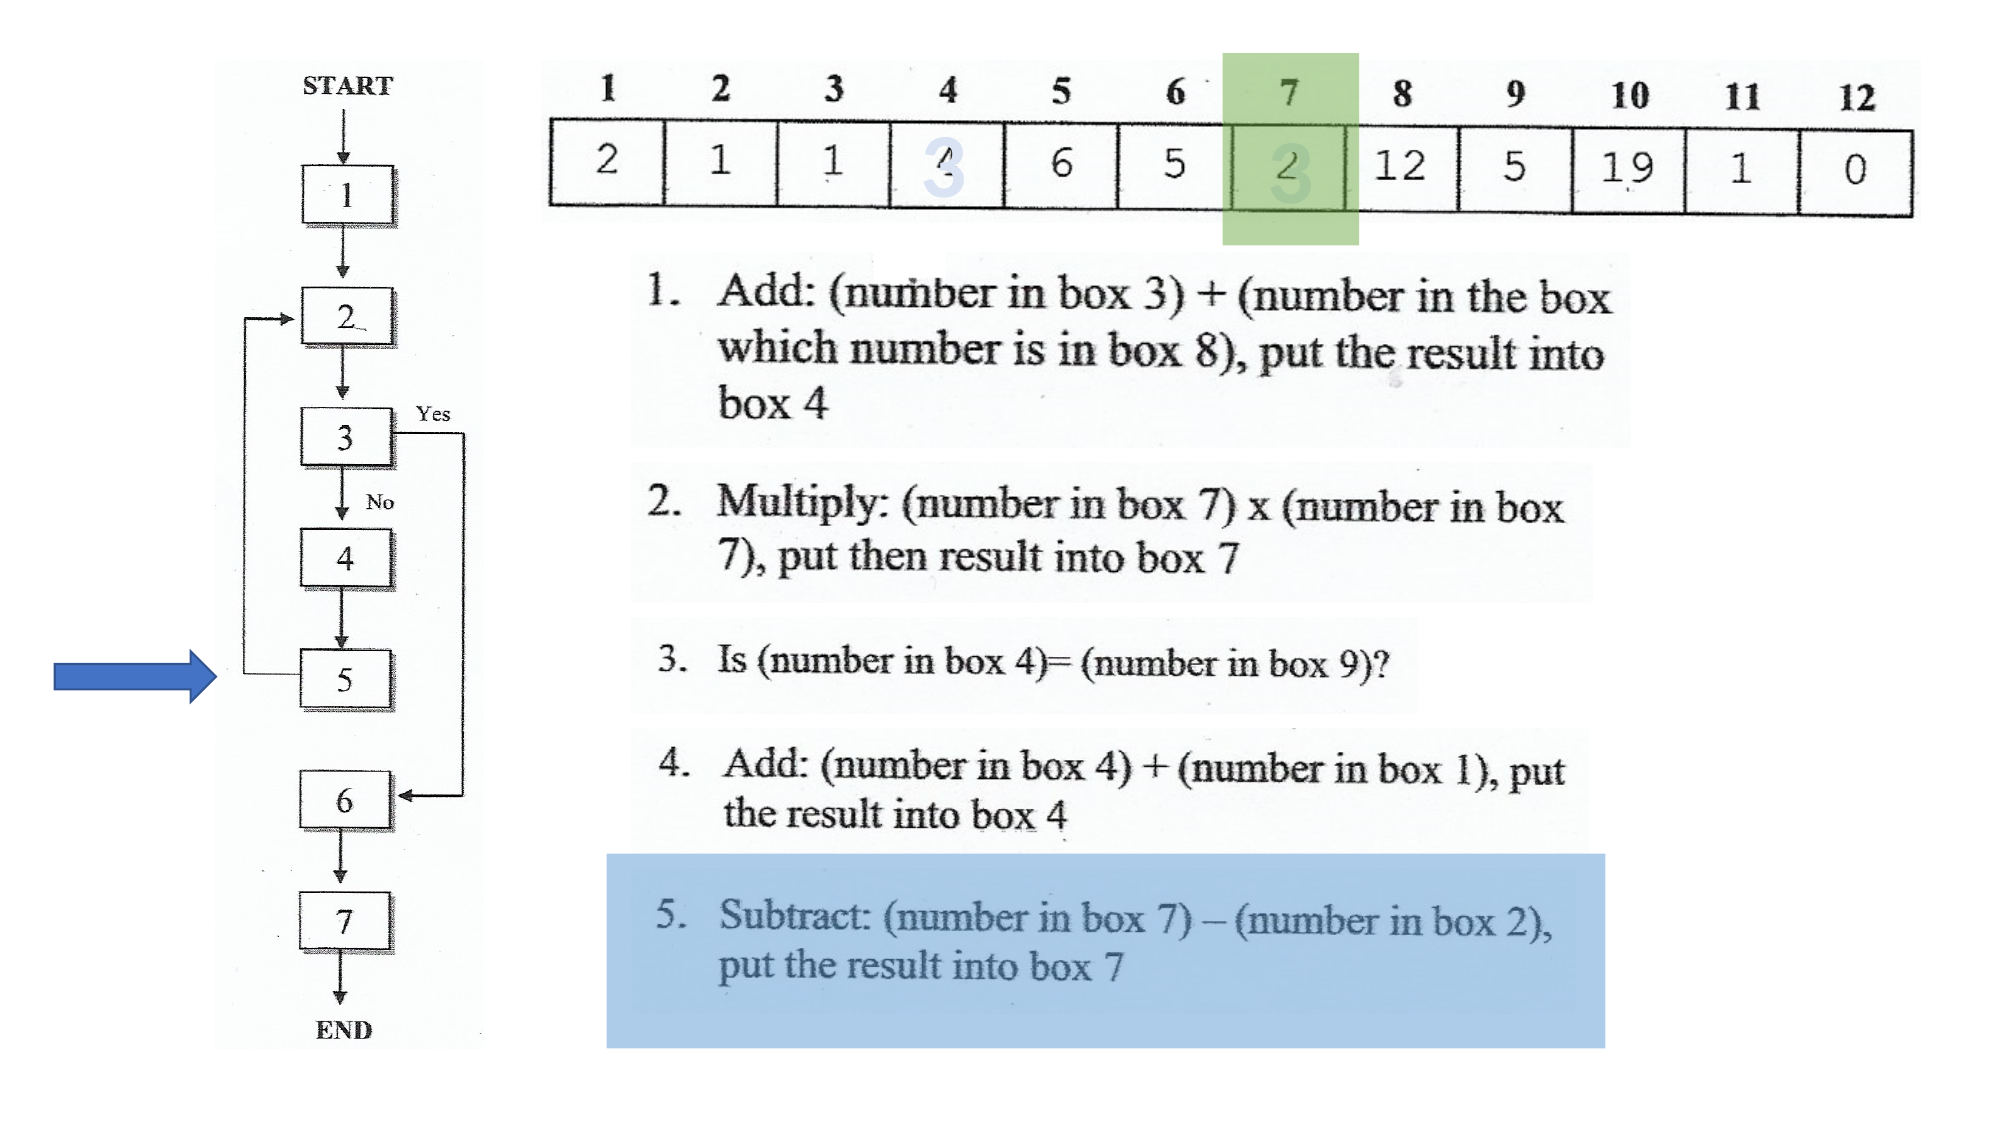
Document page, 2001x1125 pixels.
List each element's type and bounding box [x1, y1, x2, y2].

text_box [1222, 53, 1360, 60]
picture [631, 462, 1593, 603]
text_box [53, 648, 215, 705]
picture [631, 617, 1418, 714]
picture [631, 868, 1576, 1014]
picture [631, 252, 1631, 448]
text_box [1222, 223, 1360, 246]
picture [631, 728, 1589, 854]
picture [541, 60, 1921, 223]
text_box [606, 853, 1606, 1049]
picture [215, 60, 484, 1049]
